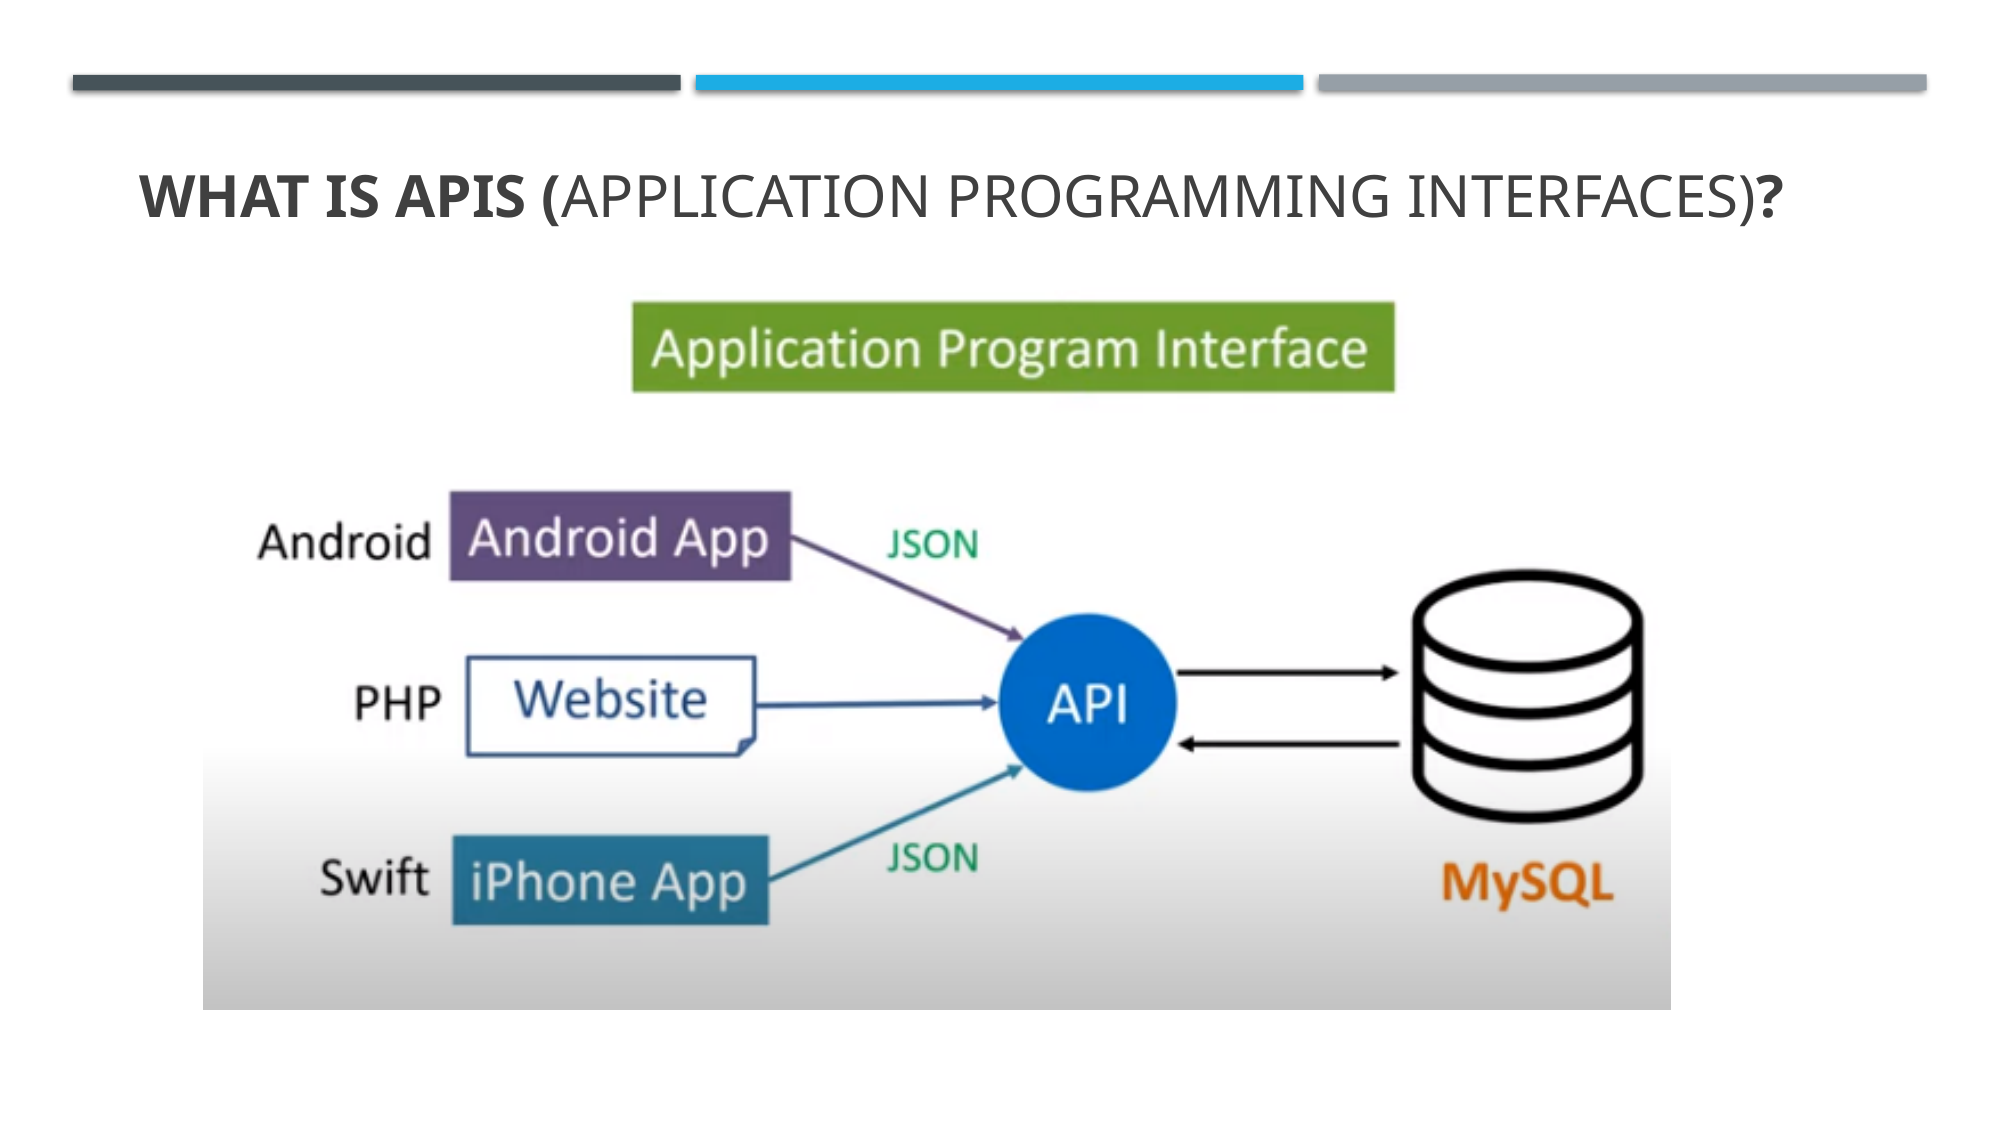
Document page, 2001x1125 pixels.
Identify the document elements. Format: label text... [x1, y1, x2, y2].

text_box What is APIs (Application Programming Interfaces)? [124, 151, 1971, 344]
picture [202, 280, 1671, 1011]
